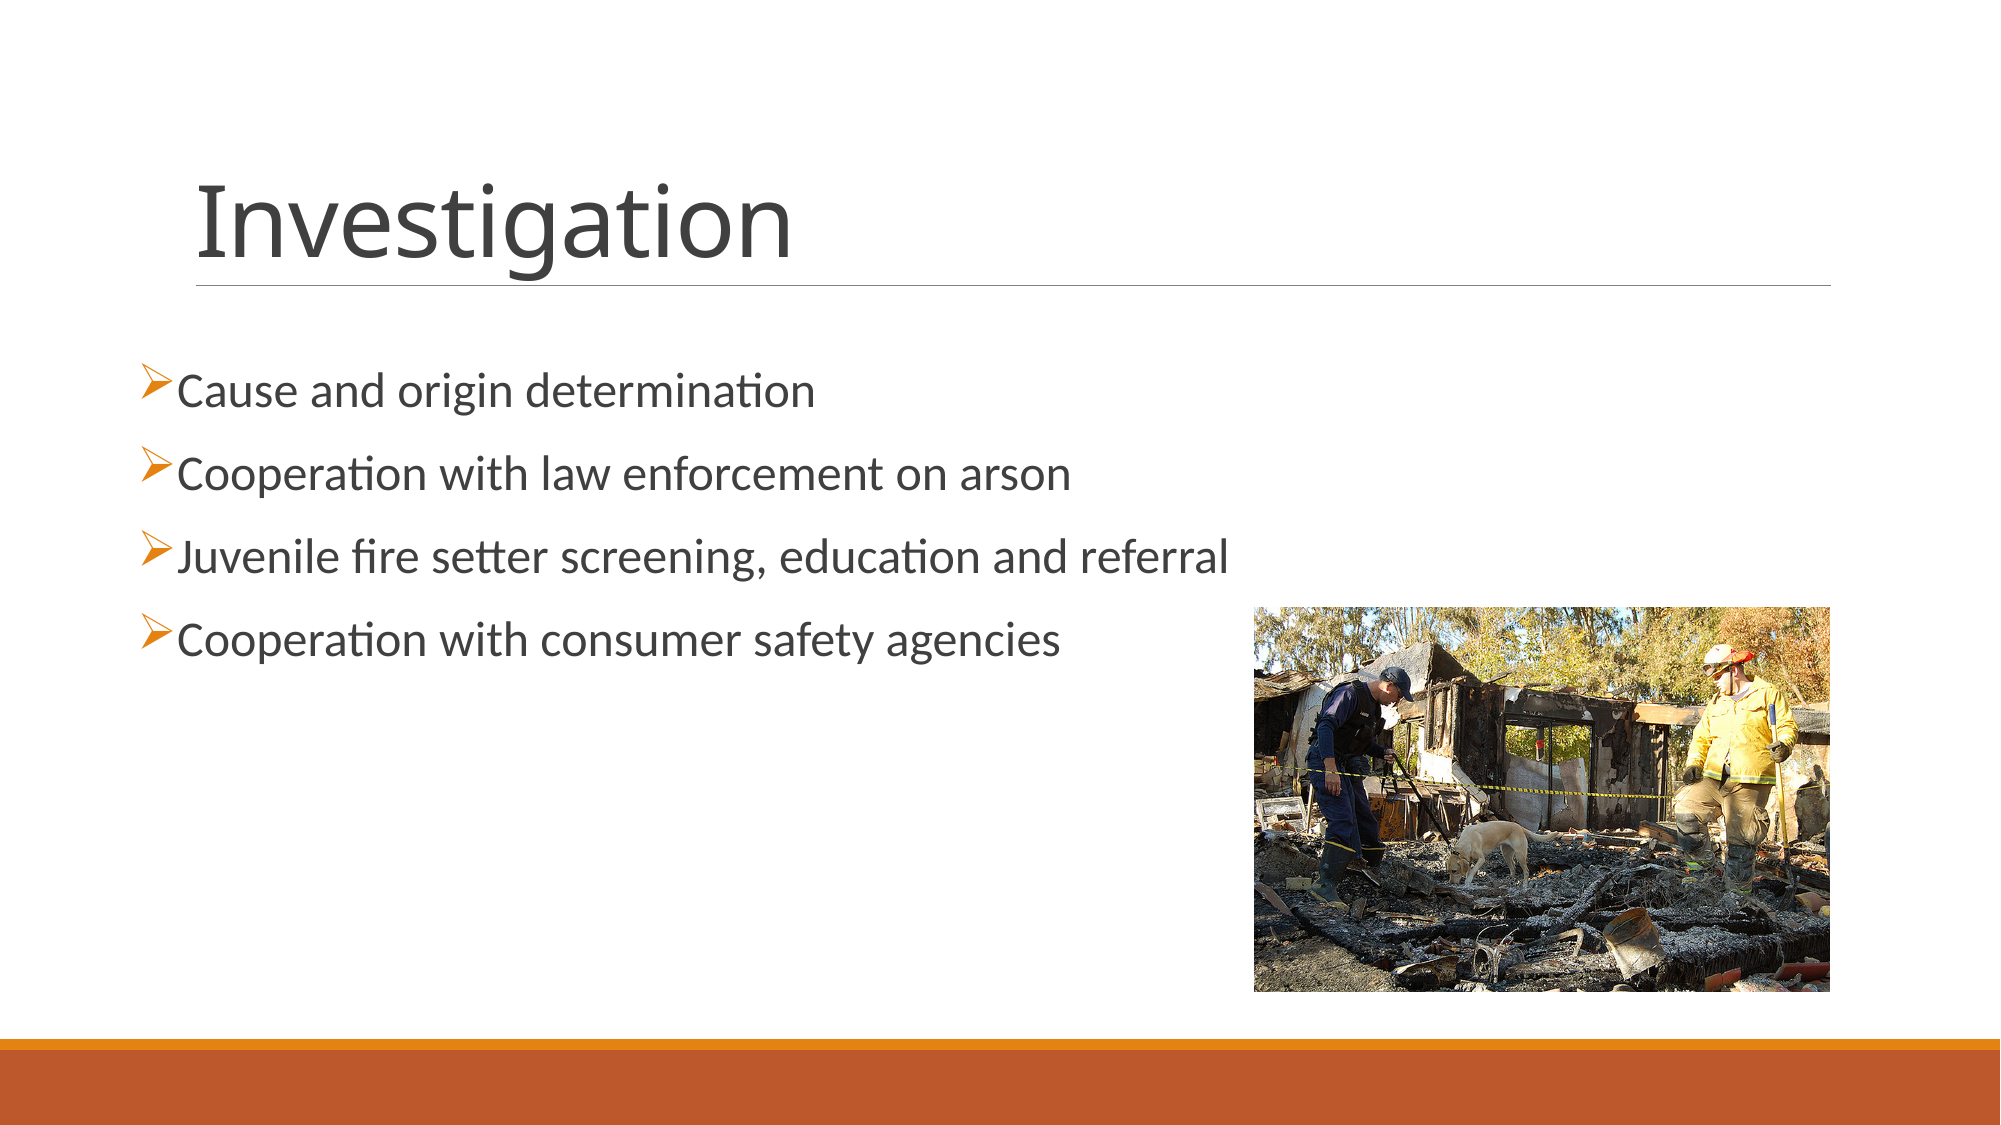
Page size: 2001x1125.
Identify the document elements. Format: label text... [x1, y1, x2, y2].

list Cause and origin determination Cooperation with law enforcement on arson Juvenile fire setter screening, education and referral Cooperation with consumer safety agencies [137, 277, 1863, 992]
picture [1253, 607, 1831, 992]
title Investigation [180, 47, 1830, 277]
